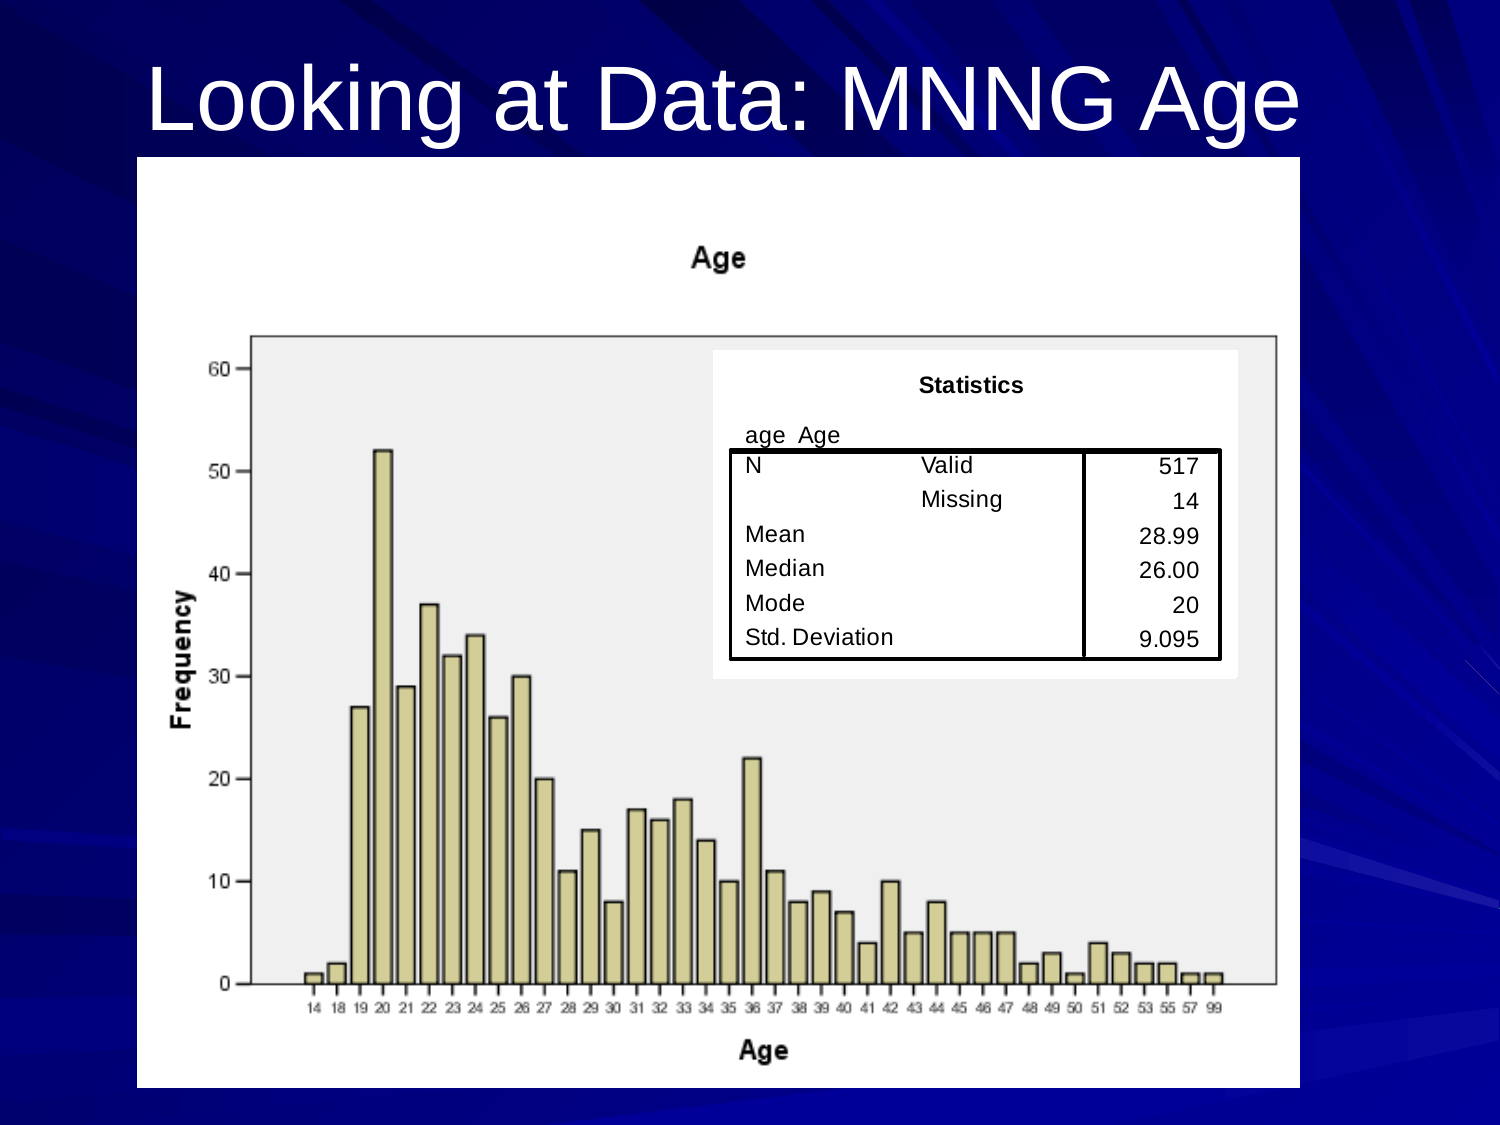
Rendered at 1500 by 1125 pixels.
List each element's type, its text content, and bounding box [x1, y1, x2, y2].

picture [137, 157, 1300, 1088]
title Looking at Data: MNNG Age [62, 0, 1413, 188]
